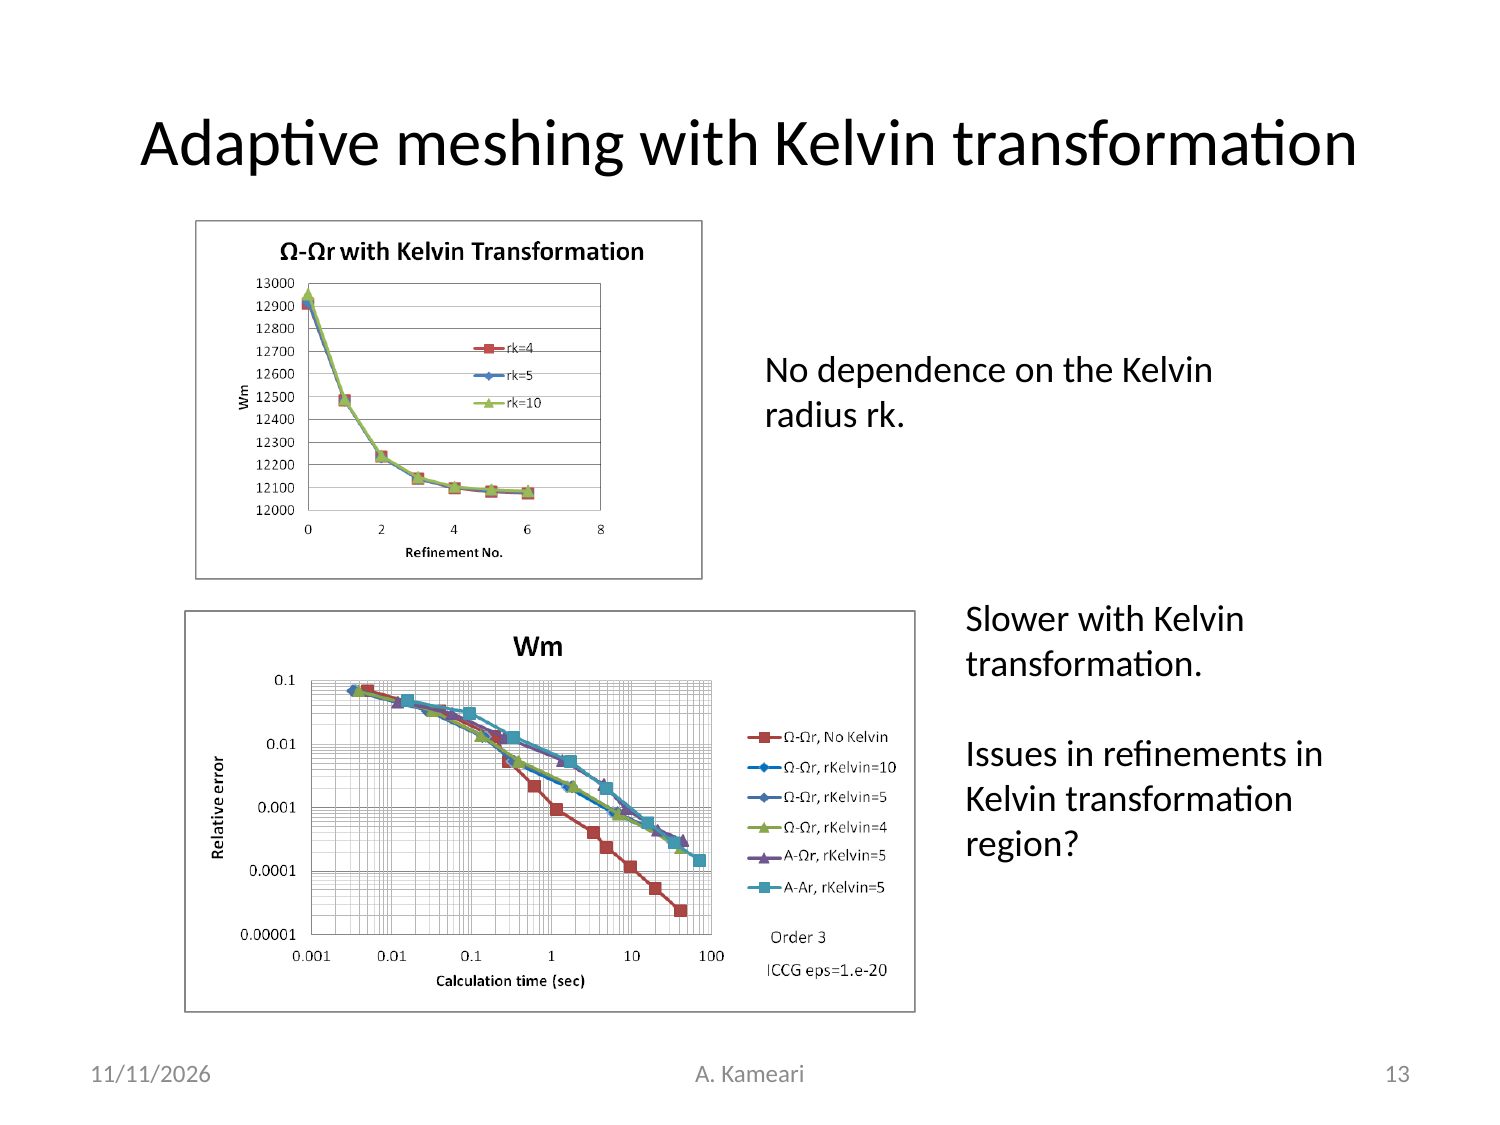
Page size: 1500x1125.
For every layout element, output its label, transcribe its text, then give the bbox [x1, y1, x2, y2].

title Adaptive meshing with Kelvin transformation [75, 45, 1425, 233]
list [182, 609, 916, 1014]
text_box Slower with Kelvin transformation. Issues in refinements in Kelvin transformation region? [950, 586, 1365, 916]
picture [194, 219, 703, 580]
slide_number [75, 1042, 425, 1103]
footer A. Kameari [512, 1042, 988, 1103]
slide_number 13 [1074, 1042, 1425, 1103]
text_box No dependence on the Kelvin radius rk. [750, 338, 1247, 443]
